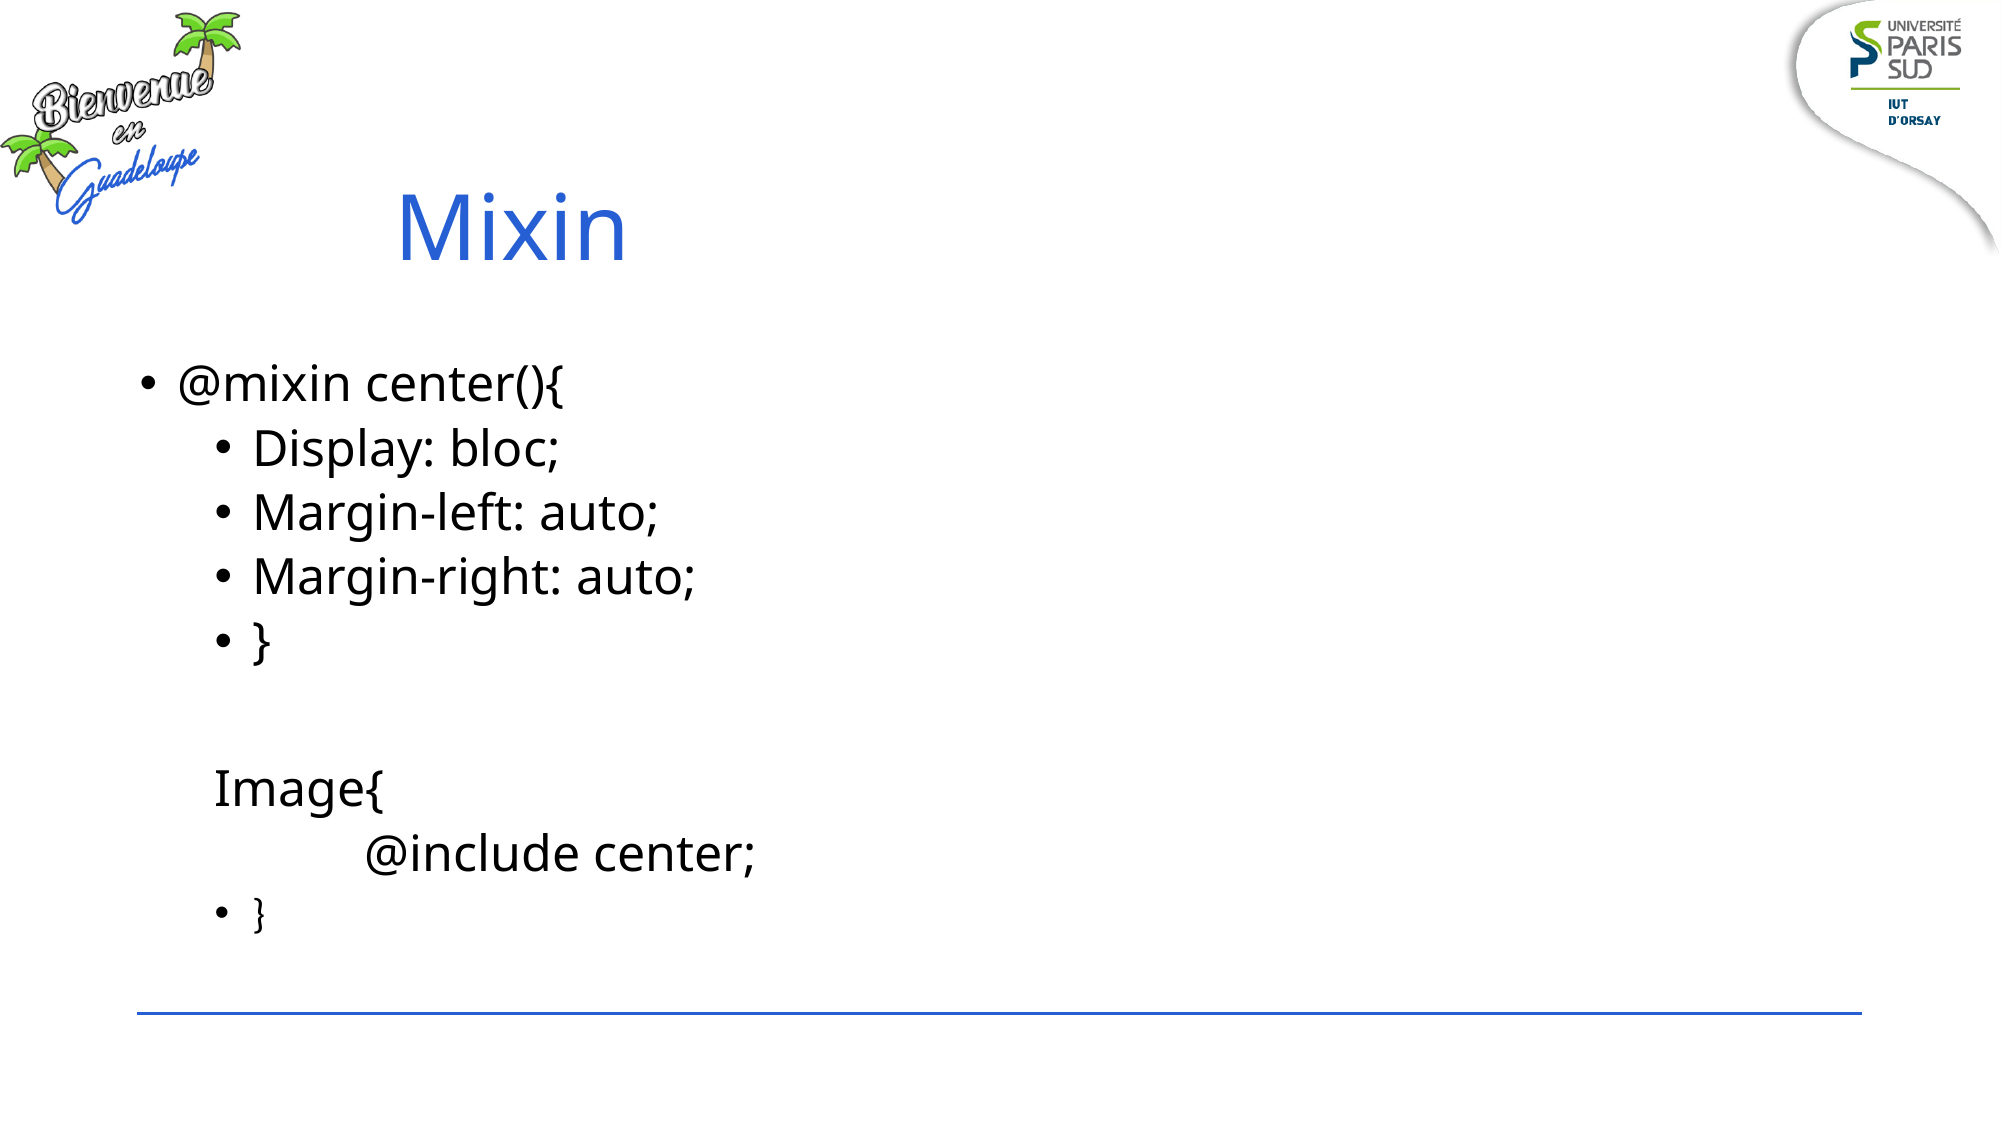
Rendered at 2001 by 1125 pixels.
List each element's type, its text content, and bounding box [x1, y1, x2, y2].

text_box Mixin [379, 173, 2000, 391]
picture [0, 0, 241, 240]
picture [1795, 0, 2000, 173]
list @mixin center(){ Display: bloc; Margin-left: auto; Margin-right: auto; } Image{ @include center; } [124, 350, 1850, 1065]
